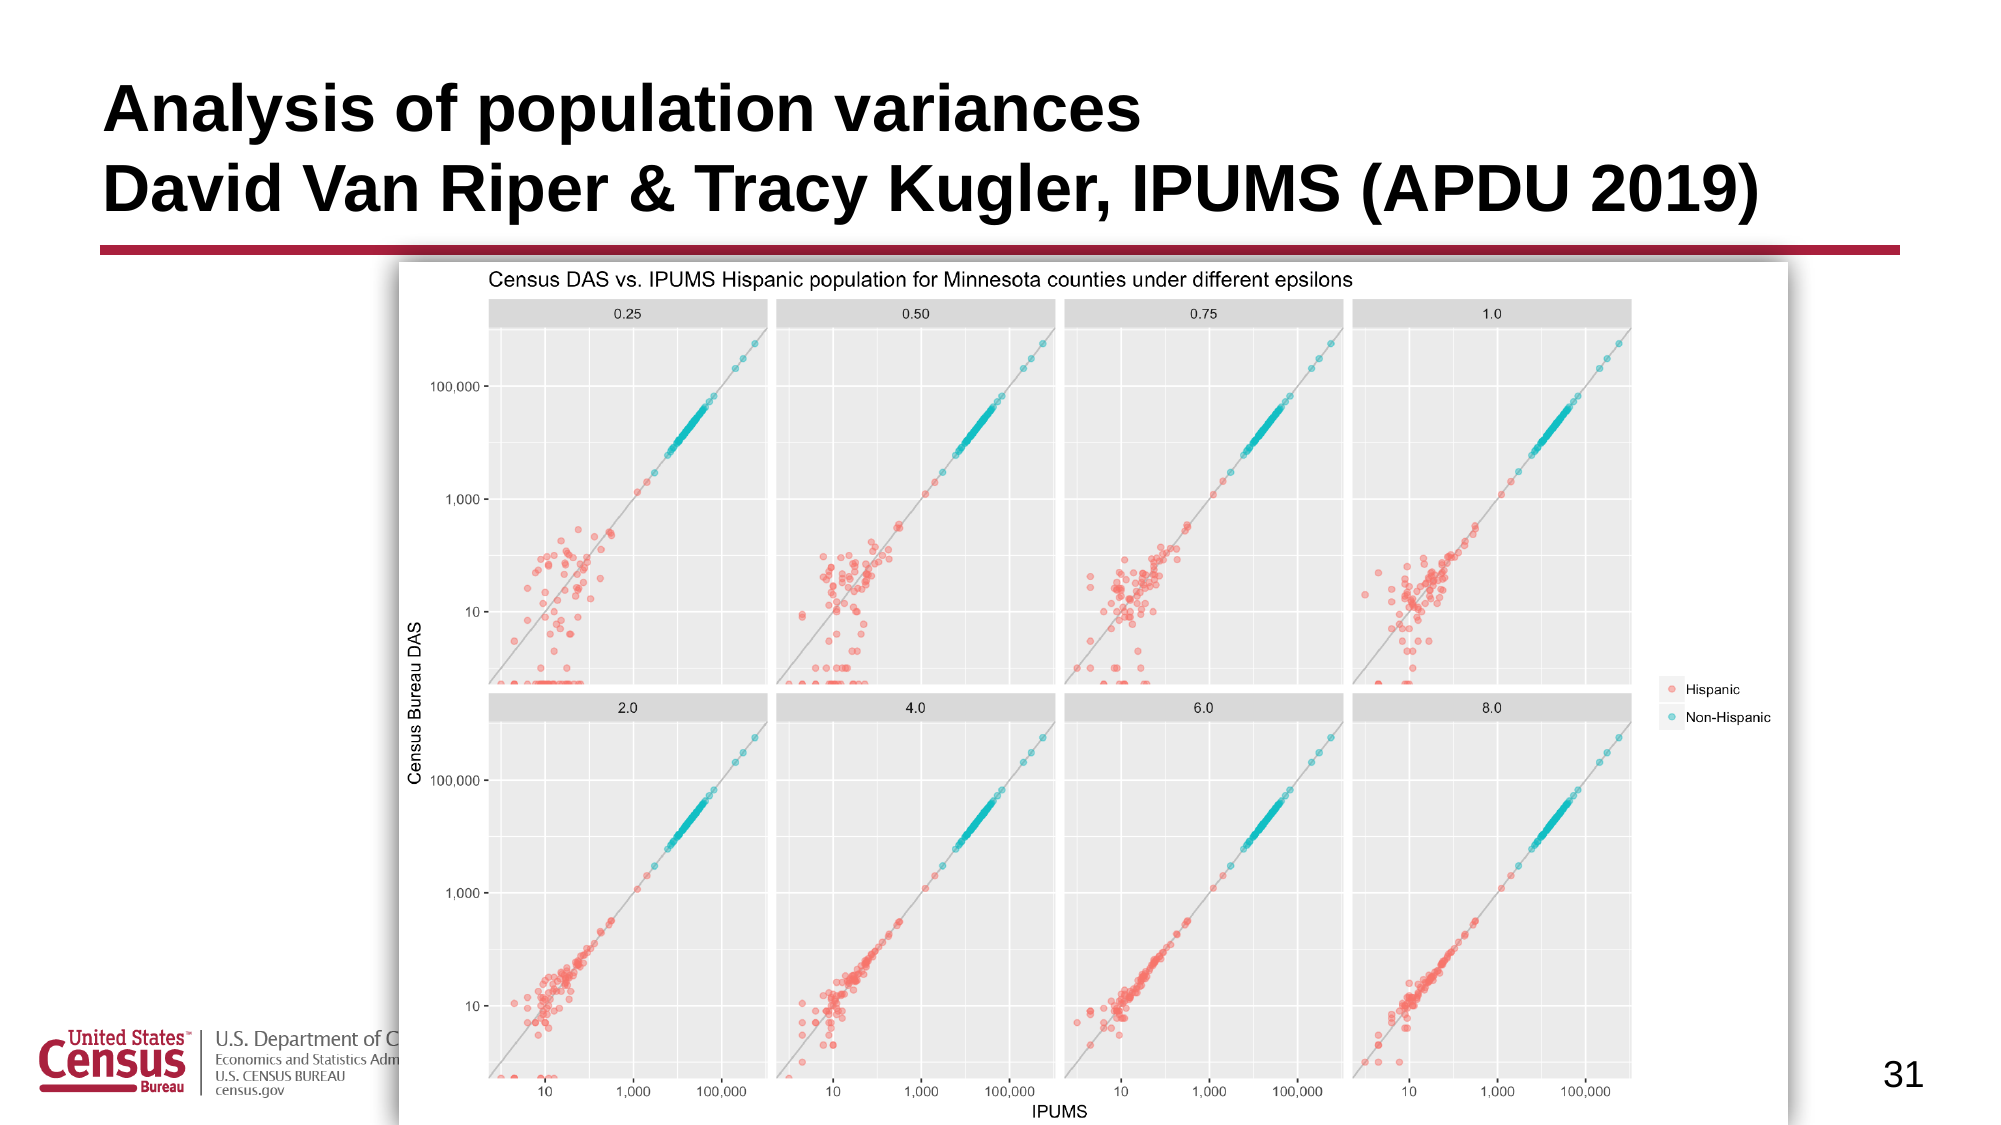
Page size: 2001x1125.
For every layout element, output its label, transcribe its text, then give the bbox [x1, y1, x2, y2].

picture [0, 1022, 399, 1125]
slide_number 31 [1808, 1042, 1940, 1102]
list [399, 262, 1788, 1125]
title Analysis of population variances David Van Riper & Tracy Kugler, IPUMS (APDU 2019) [87, 45, 1900, 233]
